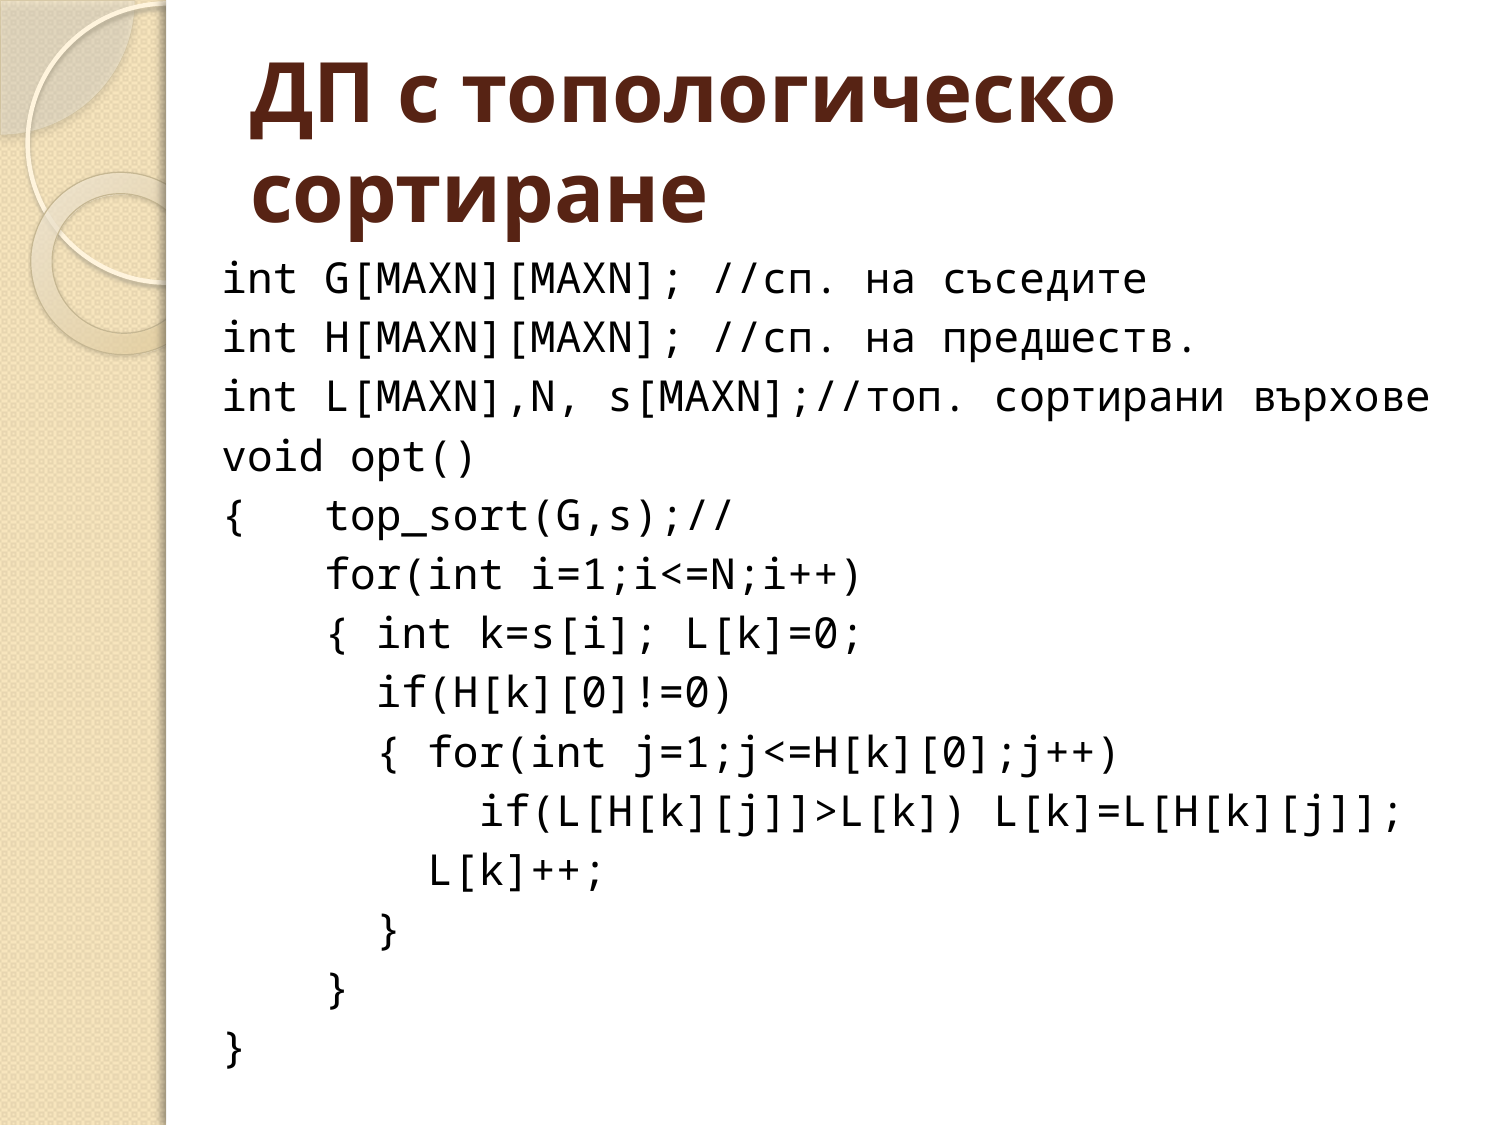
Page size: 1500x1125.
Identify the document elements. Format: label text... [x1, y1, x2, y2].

list int G[MAXN][MAXN]; //сп. на съседите int H[MAXN][MAXN]; //сп. на предшеств. int L[MAXN],N, s[MAXN];//топ. сортирани върхове void opt() { top_sort(G,s);// for(int i=1;i<=N;i++) { int k=s[i]; L[k]=0; if(H[k][0]!=0) { for(int j=1;j<=H[k][0];j++) if(L[H[k][j]]>L[k]) L[k]=L[H[k][j]]; L[k]++; } } } [206, 243, 1500, 1094]
title ДП с топологическо сортиране [235, 45, 1466, 233]
